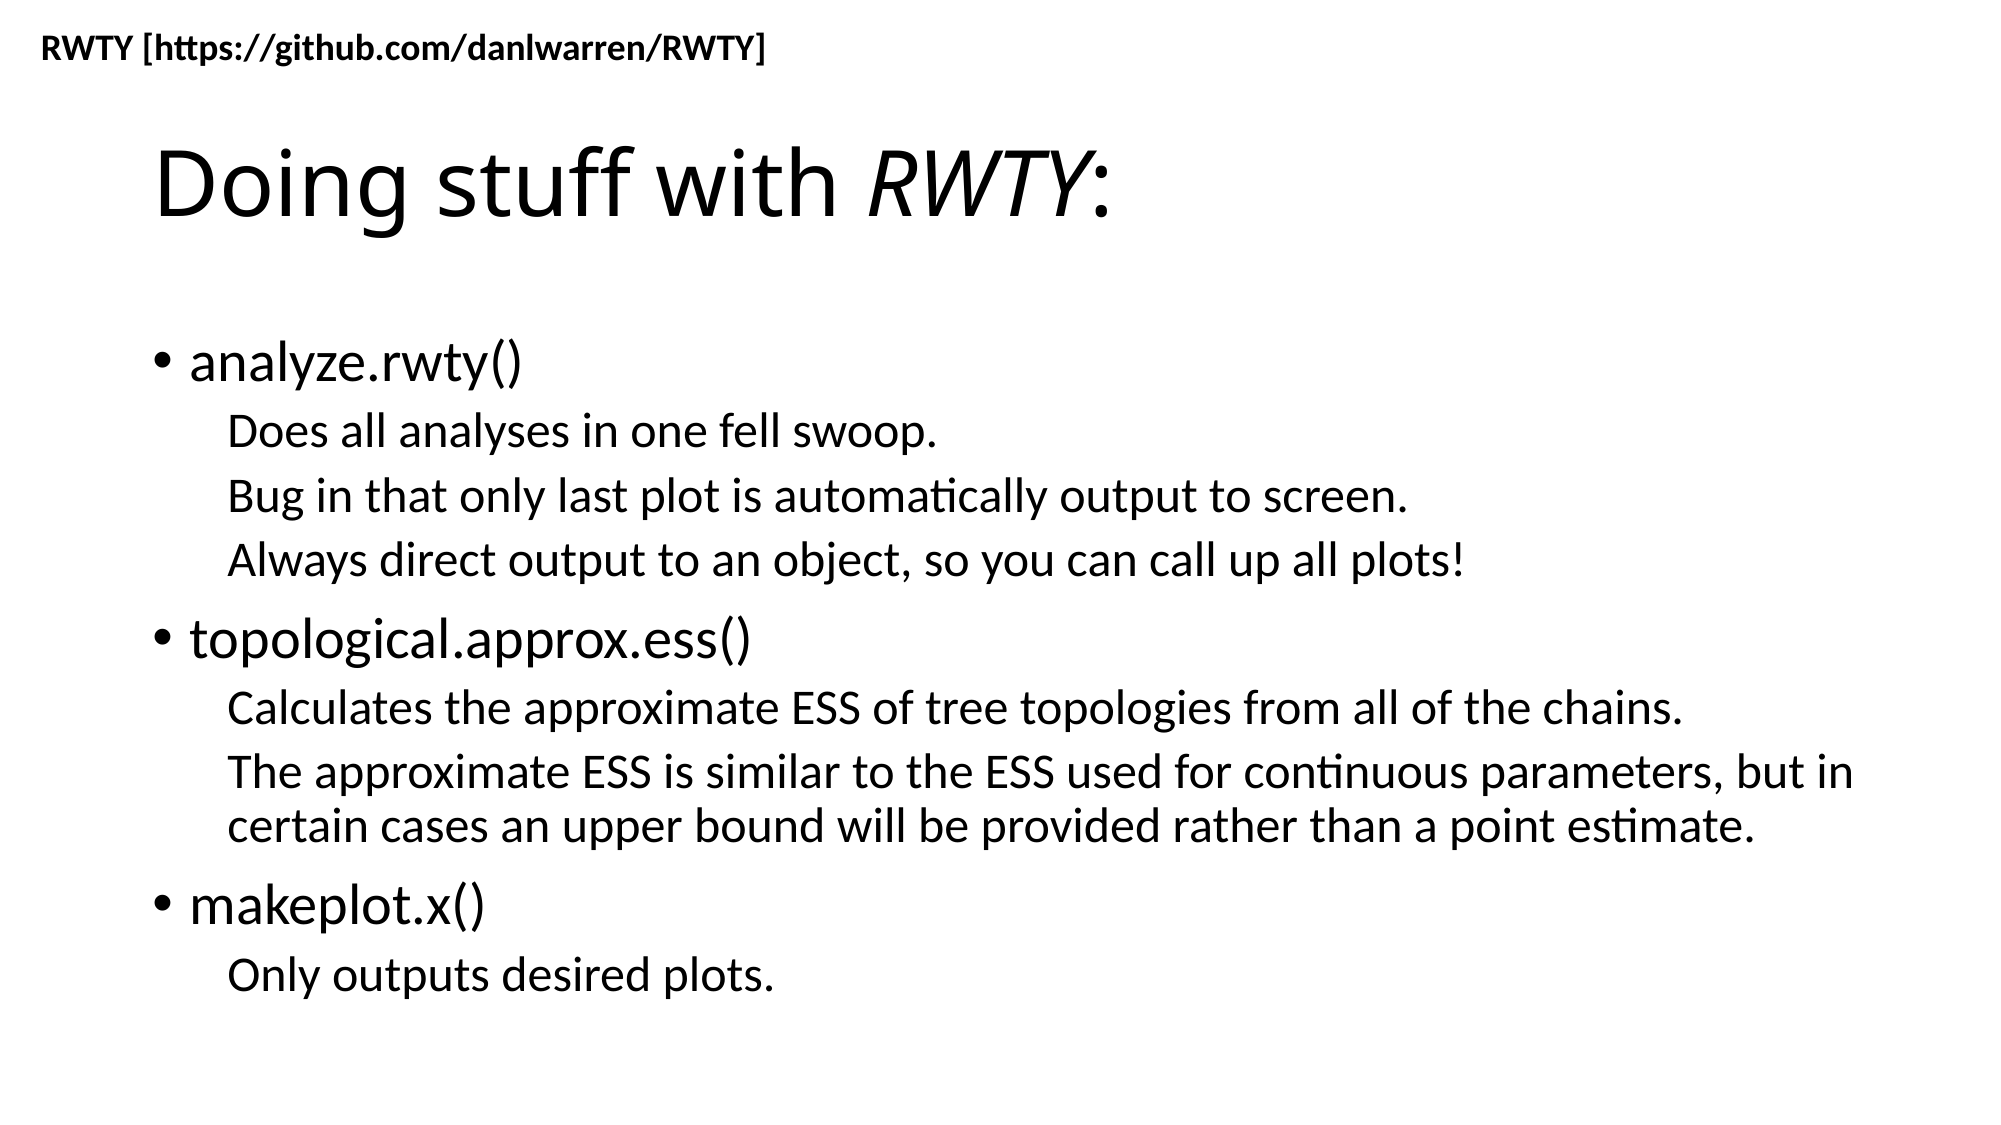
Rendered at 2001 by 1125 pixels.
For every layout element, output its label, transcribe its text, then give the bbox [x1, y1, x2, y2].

list analyze.rwty() Does all analyses in one fell swoop. Bug in that only last plot is automatically output to screen. Always direct output to an object, so you can call up all plots! topological.approx.ess() Calculates the approximate ESS of tree topologies from all of the chains. The approximate ESS is similar to the ESS used for continuous parameters, but in certain cases an upper bound will be provided rather than a point estimate. makeplot.x() Only outputs desired plots. [137, 323, 1944, 1066]
title Doing stuff with RWTY: [137, 78, 1863, 296]
text_box RWTY [https://github.com/danlwarren/RWTY] [26, 15, 783, 76]
